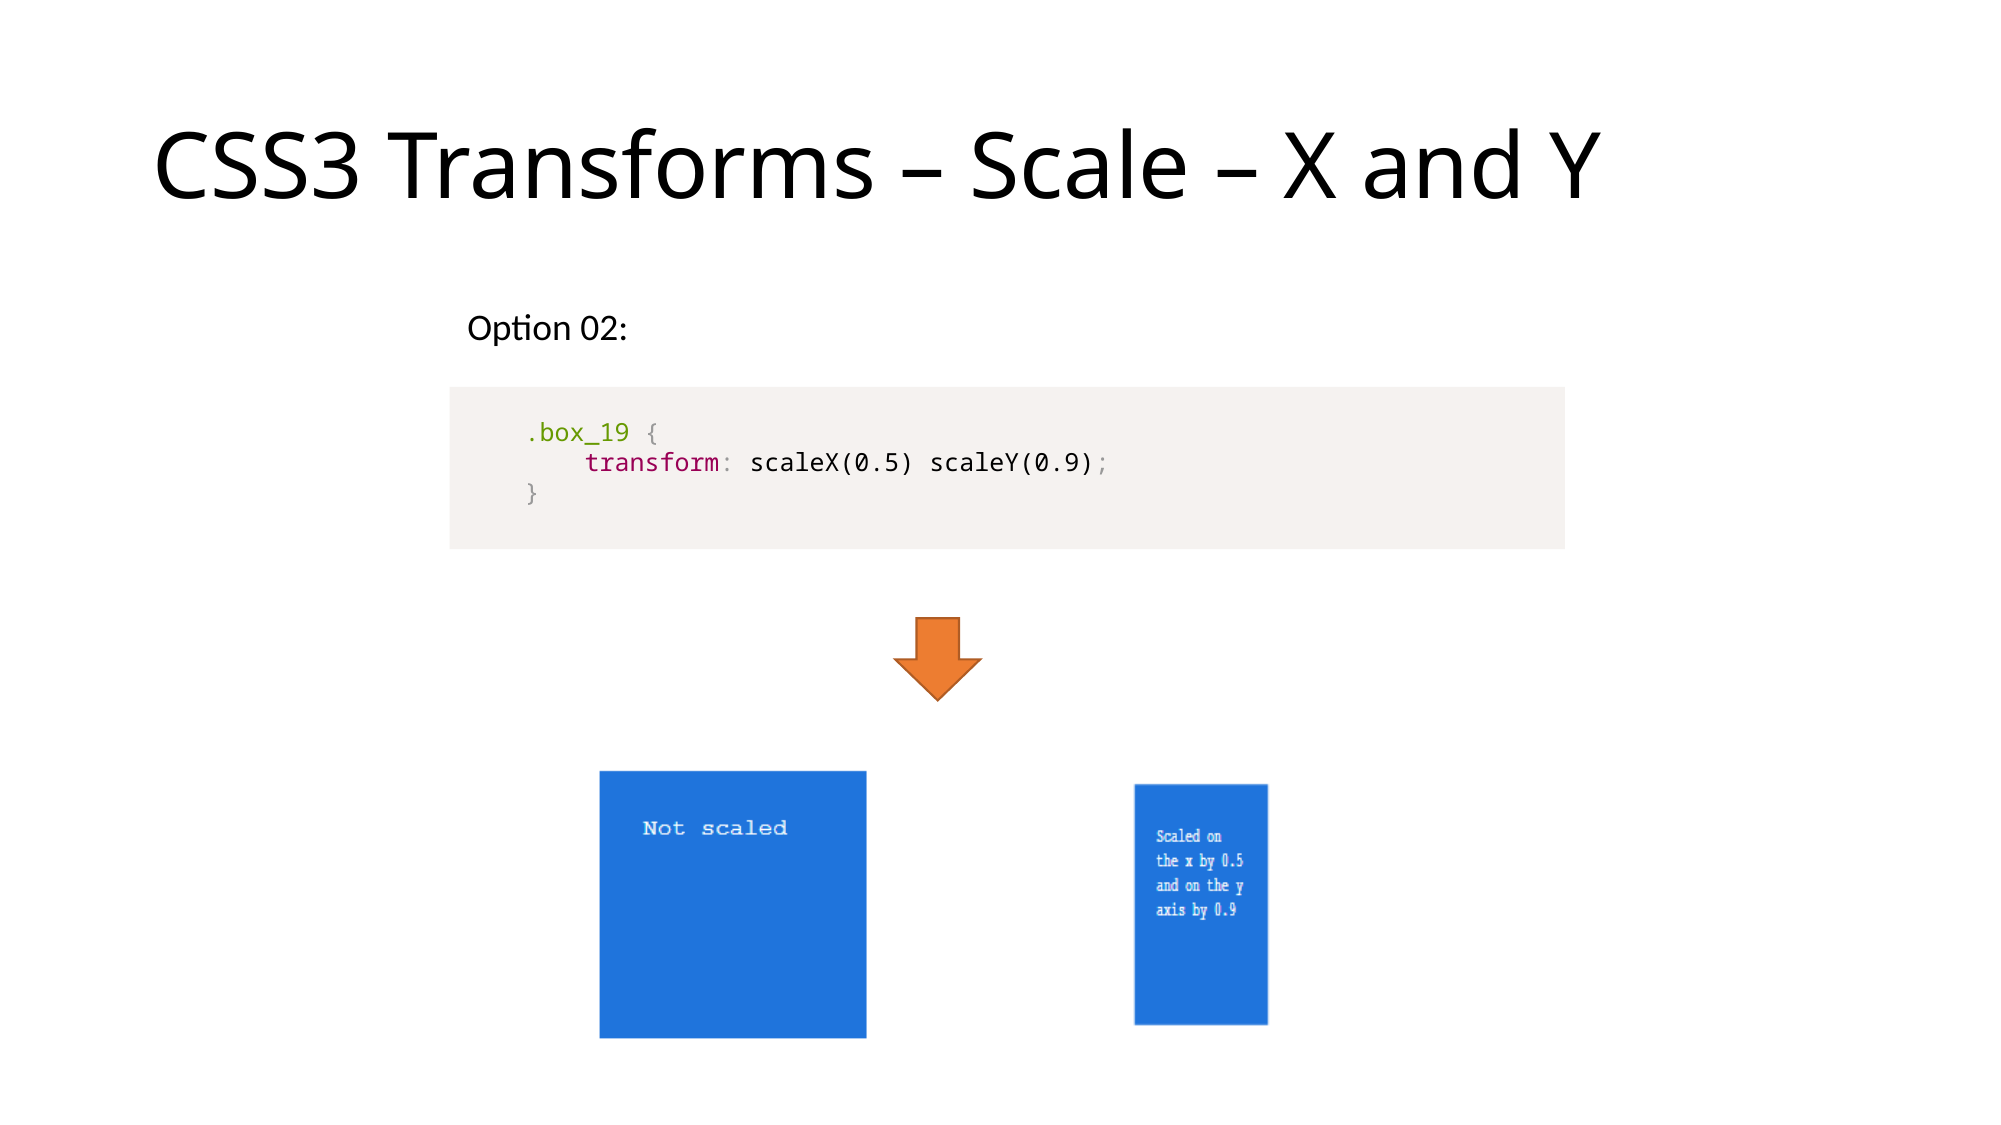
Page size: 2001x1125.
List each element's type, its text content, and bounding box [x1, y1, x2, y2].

text_box [892, 617, 983, 702]
text_box Option 02: [452, 295, 644, 356]
text_box .box_19 { transform: scaleX(0.5) scaleY(0.9); } [449, 386, 1565, 550]
title CSS3 Transforms – Scale – X and Y [137, 59, 1863, 278]
picture [571, 737, 1304, 1066]
